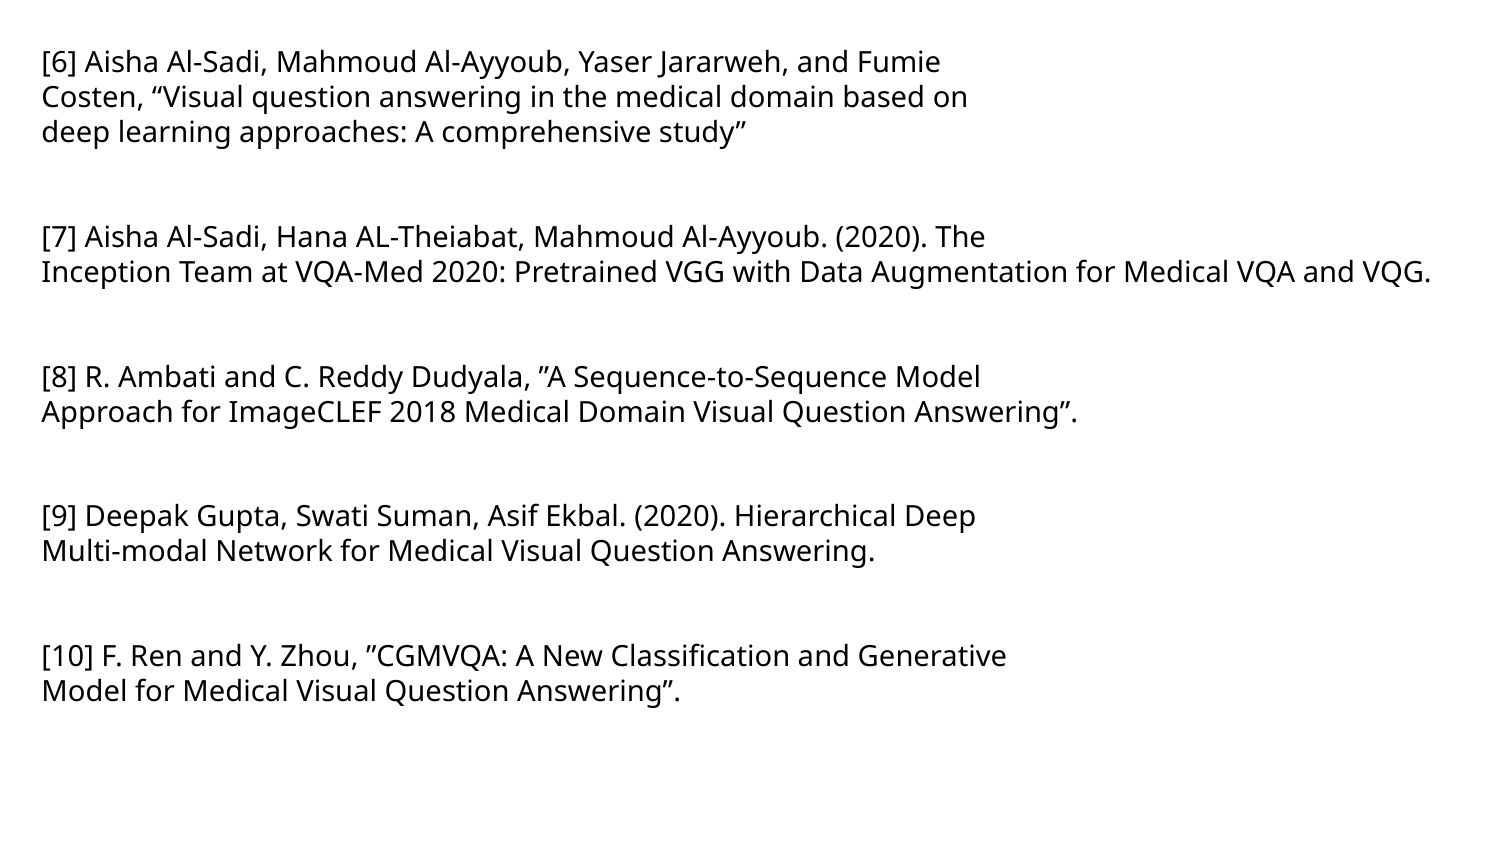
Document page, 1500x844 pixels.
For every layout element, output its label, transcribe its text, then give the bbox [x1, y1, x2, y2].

text_box [6] Aisha Al-Sadi, Mahmoud Al-Ayyoub, Yaser Jararweh, and Fumie Costen, “Visual question answering in the medical domain based on deep learning approaches: A comprehensive study” [7] Aisha Al-Sadi, Hana AL-Theiabat, Mahmoud Al-Ayyoub. (2020). The Inception Team at VQA-Med 2020: Pretrained VGG with Data Augmentation for Medical VQA and VQG. [8] R. Ambati and C. Reddy Dudyala, ”A Sequence-to-Sequence Model Approach for ImageCLEF 2018 Medical Domain Visual Question Answering”. [9] Deepak Gupta, Swati Suman, Asif Ekbal. (2020). Hierarchical Deep Multi-modal Network for Medical Visual Question Answering. [10] F. Ren and Y. Zhou, ”CGMVQA: A New Classification and Generative Model for Medical Visual Question Answering”. [26, 28, 1484, 828]
